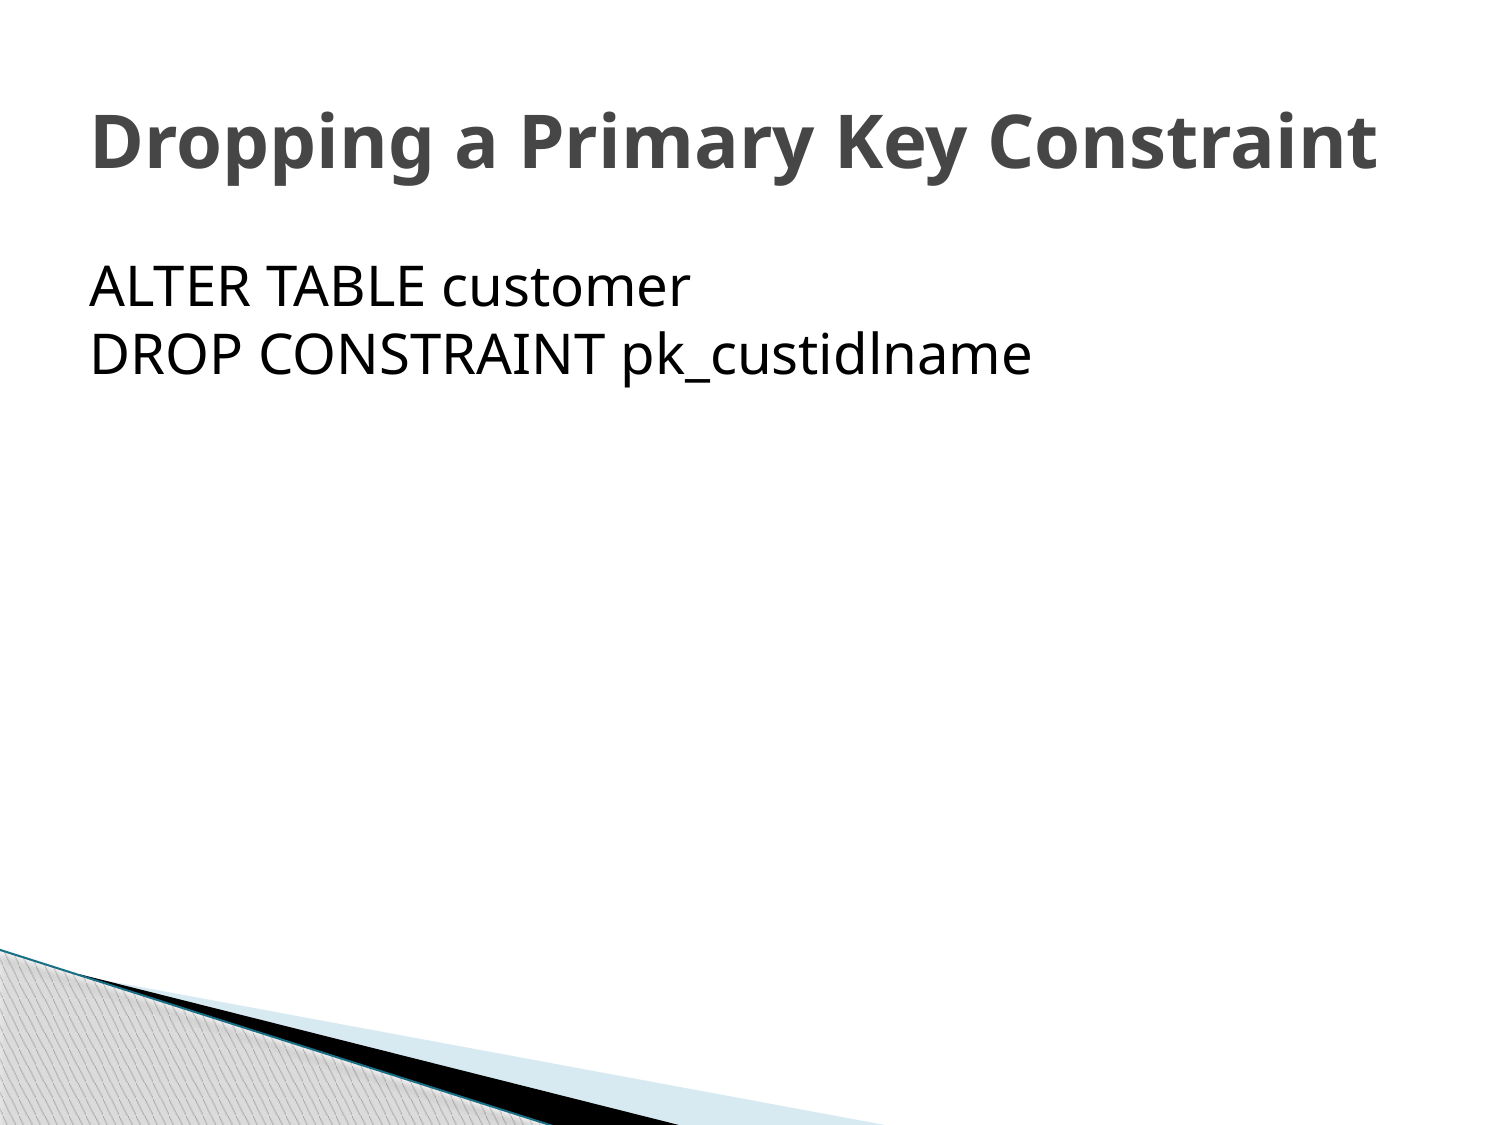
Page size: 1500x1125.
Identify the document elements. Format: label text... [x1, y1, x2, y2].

list ALTER TABLE customer DROP CONSTRAINT pk_custidlname [75, 243, 1425, 986]
title Dropping a Primary Key Constraint [75, 45, 1425, 233]
